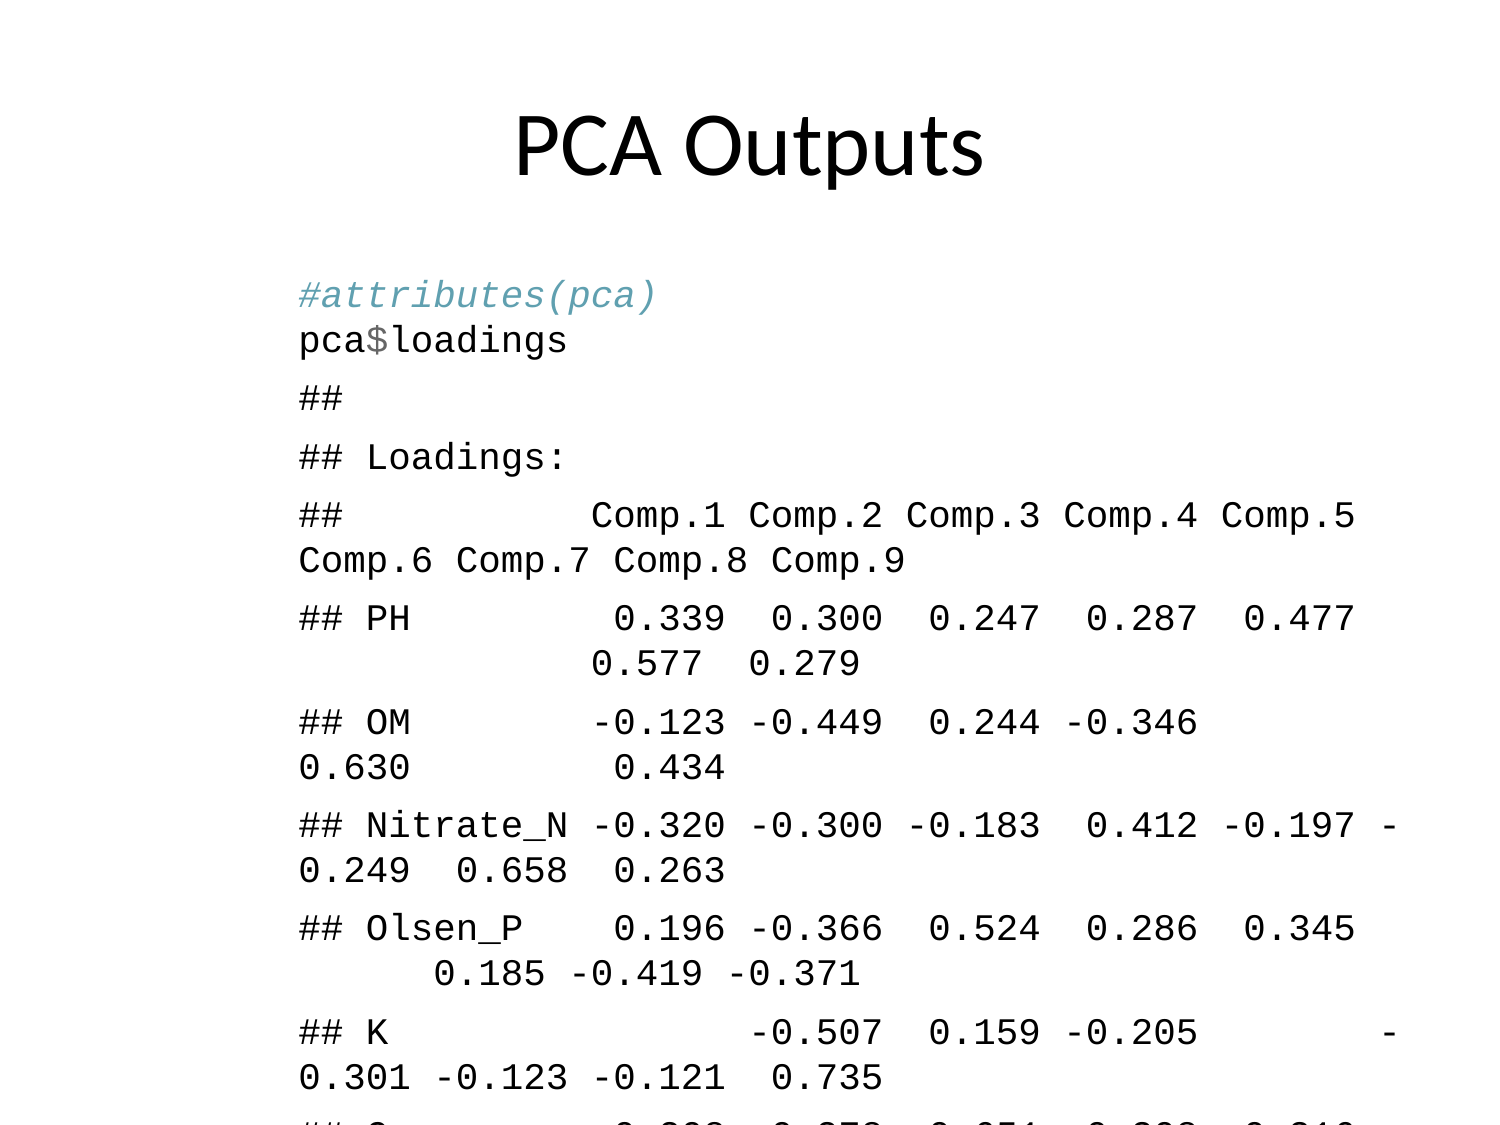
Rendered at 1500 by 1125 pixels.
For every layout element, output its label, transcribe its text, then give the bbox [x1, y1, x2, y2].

title PCA Outputs [75, 45, 1425, 233]
list #attributes(pca) pca$loadings ## ## Loadings: ## Comp.1 Comp.2 Comp.3 Comp.4 Comp.5 Comp.6 Comp.7 Comp.8 Comp.9 ## PH 0.339 0.300 0.247 0.287 0.477 0.577 0.279 ## OM -0.123 -0.449 0.244 -0.346 0.630 0.434 ## Nitrate_N -0.320 -0.300 -0.183 0.412 -0.197 -0.249 0.658 0.263 ## Olsen_P 0.196 -0.366 0.524 0.286 0.345 0.185 -0.419 -0.371 ## K -0.507 0.159 -0.205 -0.301 -0.123 -0.121 0.735 ## Ca 0.208 -0.278 -0.651 0.308 0.316 0.449 -0.186 0.131 ## Mg 0.372 -0.306 -0.609 0.283 -0.265 0.441 -0.217 ## Sand -0.481 -0.110 0.396 ## Silt 0.424 0.195 0.127 -0.457 0.283 0.375 -0.246 0.166 ## Clay 0.355 -0.329 -0.108 0.161 -0.251 -0.308 -0.406 0.340 -0.372 ## Comp.10 ## PH ## OM ## Nitrate_N ## Olsen_P ## K ## Ca ## Mg ## Sand 0.765 ## Silt 0.498 ## Clay 0.389 ## ## Comp.1 Comp.2 Comp.3 Comp.4 Comp.5 Comp.6 Comp.7 Comp.8 Comp.9 ## SS loadings 1.0 1.0 1.0 1.0 1.0 1.0 1.0 1.0 1.0 ## Proportion Var 0.1 0.1 0.1 0.1 0.1 0.1 0.1 0.1 0.1 ## Cumulative Var 0.1 0.2 0.3 0.4 0.5 0.6 0.7 0.8 0.9 ## Comp.10 ## SS loadings 1.0 ## Proportion Var 0.1 ## Cumulative Var 1.0 [75, 262, 1425, 1005]
